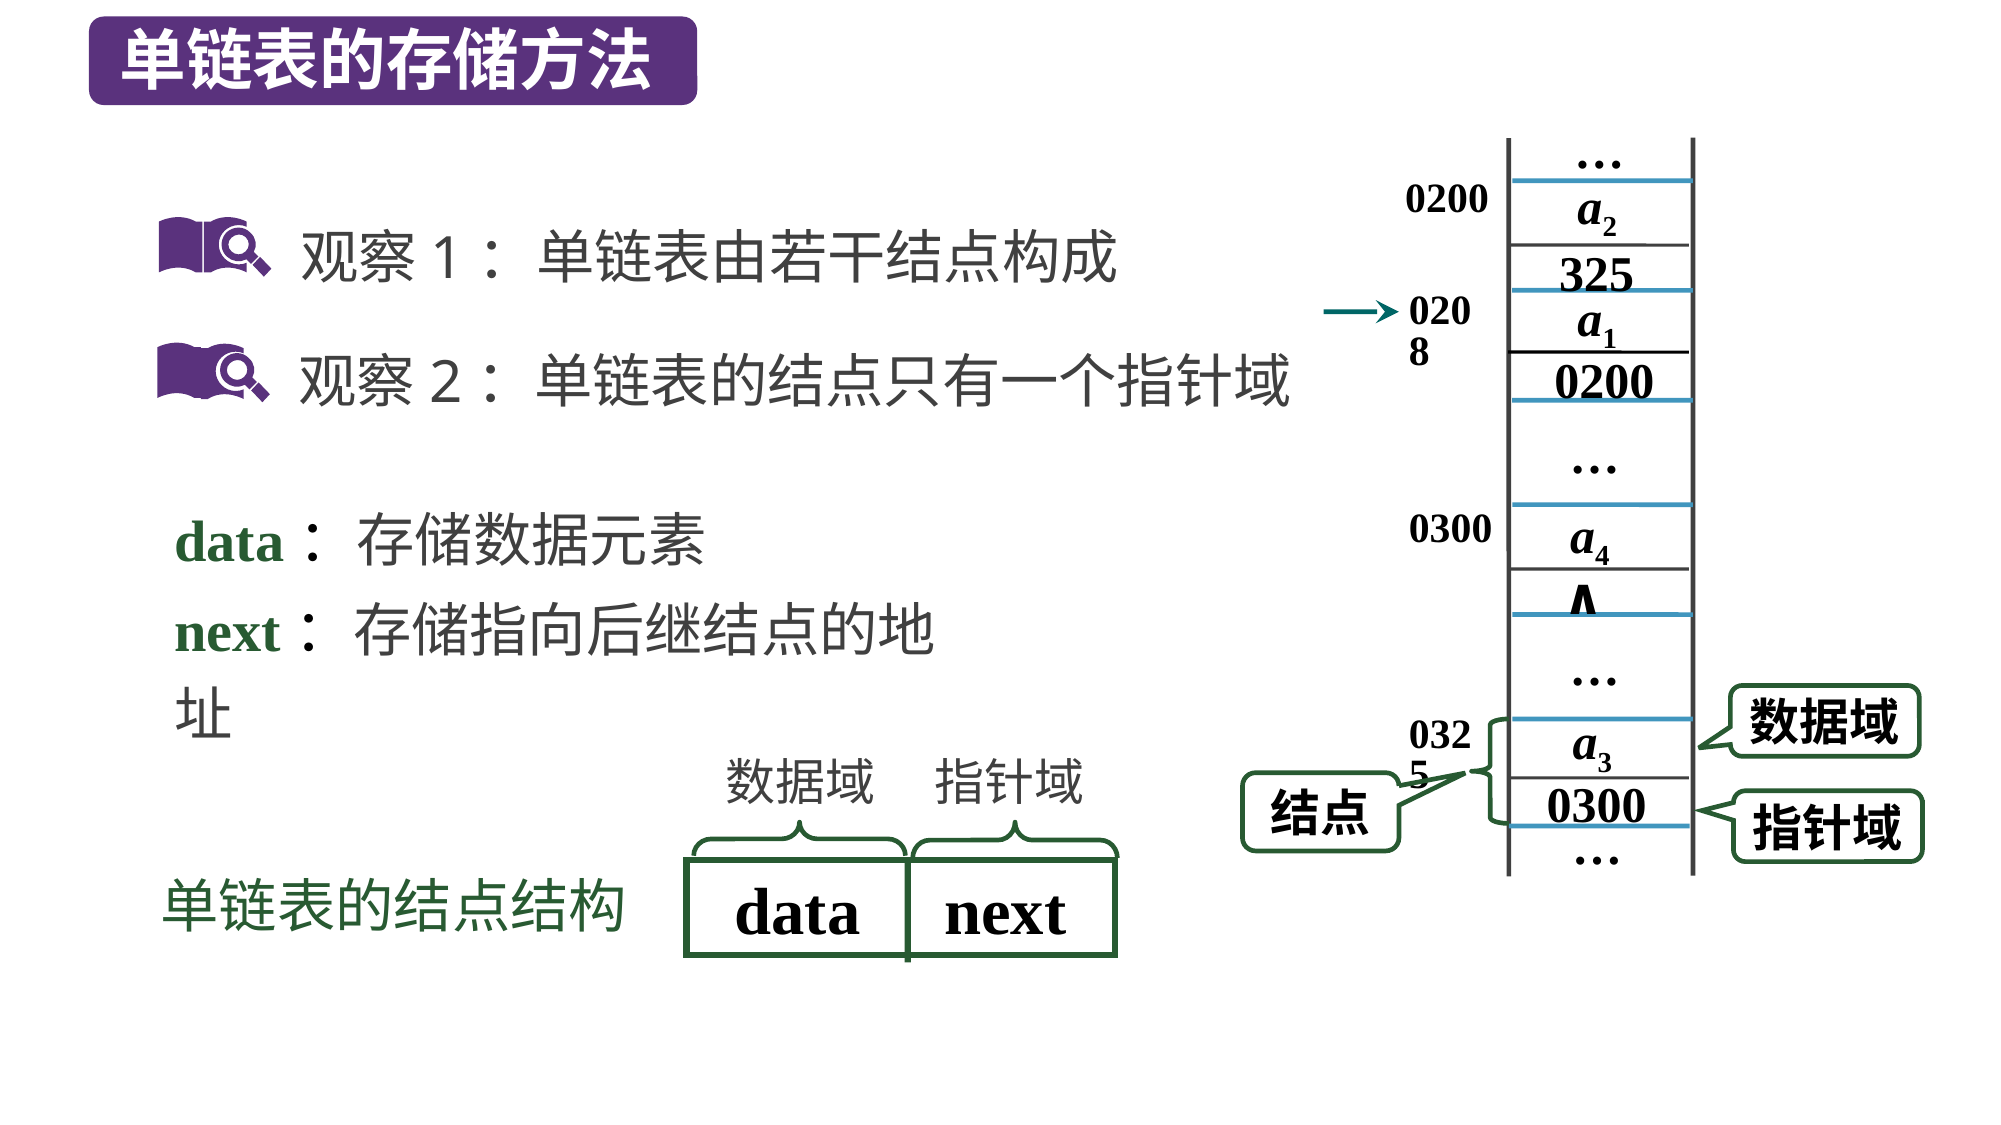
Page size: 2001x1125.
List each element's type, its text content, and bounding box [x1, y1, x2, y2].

text_box 数据域 [1698, 685, 1920, 757]
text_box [159, 572, 1118, 859]
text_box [1242, 718, 1509, 851]
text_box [1405, 105, 1693, 882]
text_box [157, 322, 1343, 414]
text_box 单链表的存储方法 [104, 10, 683, 105]
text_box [1323, 271, 1679, 349]
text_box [159, 481, 1003, 572]
text_box 指针域 [1701, 790, 1923, 862]
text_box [158, 198, 1197, 296]
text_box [146, 854, 1116, 963]
text_box [87, 15, 699, 107]
